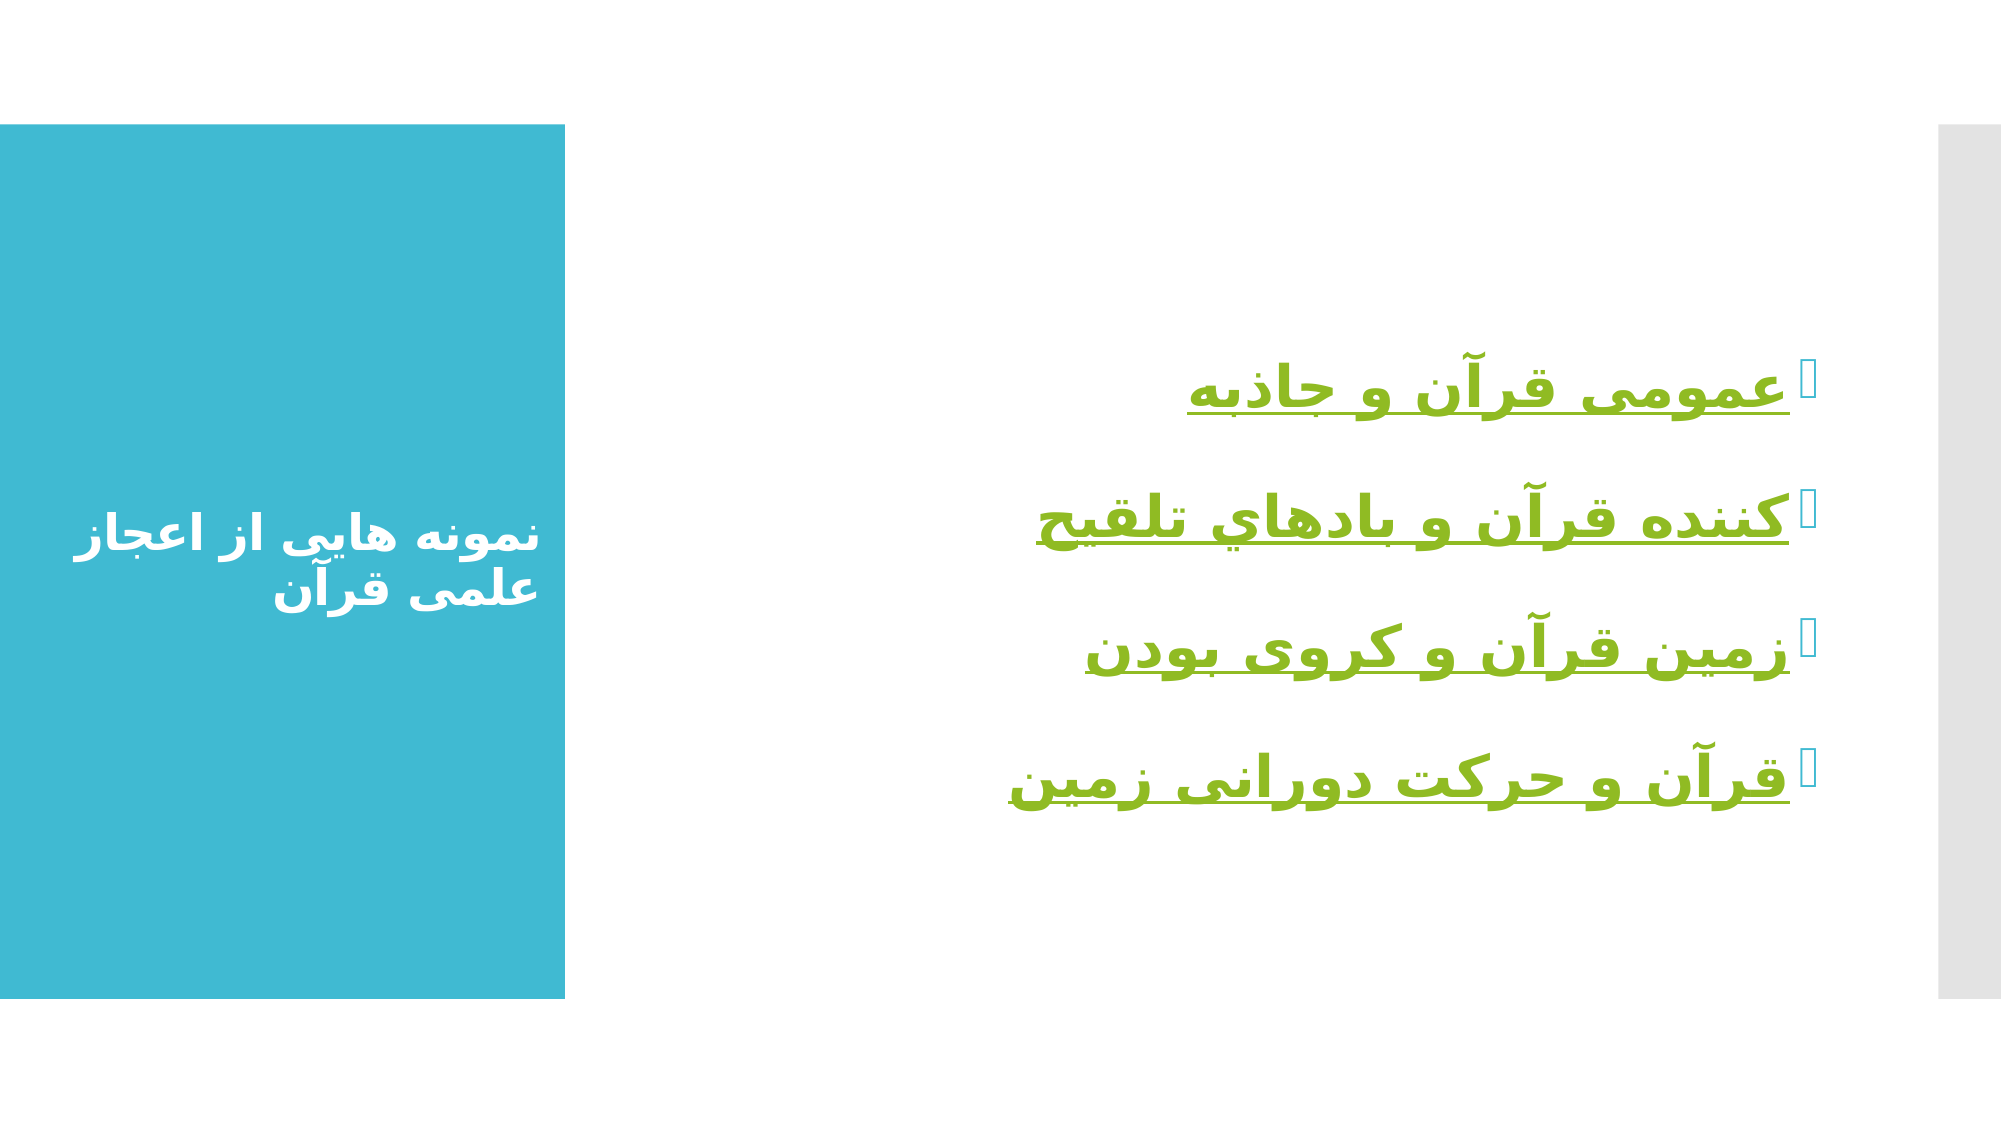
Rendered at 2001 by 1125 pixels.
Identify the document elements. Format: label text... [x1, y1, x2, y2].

list قرآن و جاذبه عمومی قرآن و بادهاي تلقيح كننده قرآن و کروی بودن زمين قرآن و حرکت دورانی زمين [634, 141, 1835, 982]
title نمونه هایی از اعجاز علمی قرآن [0, 184, 558, 940]
